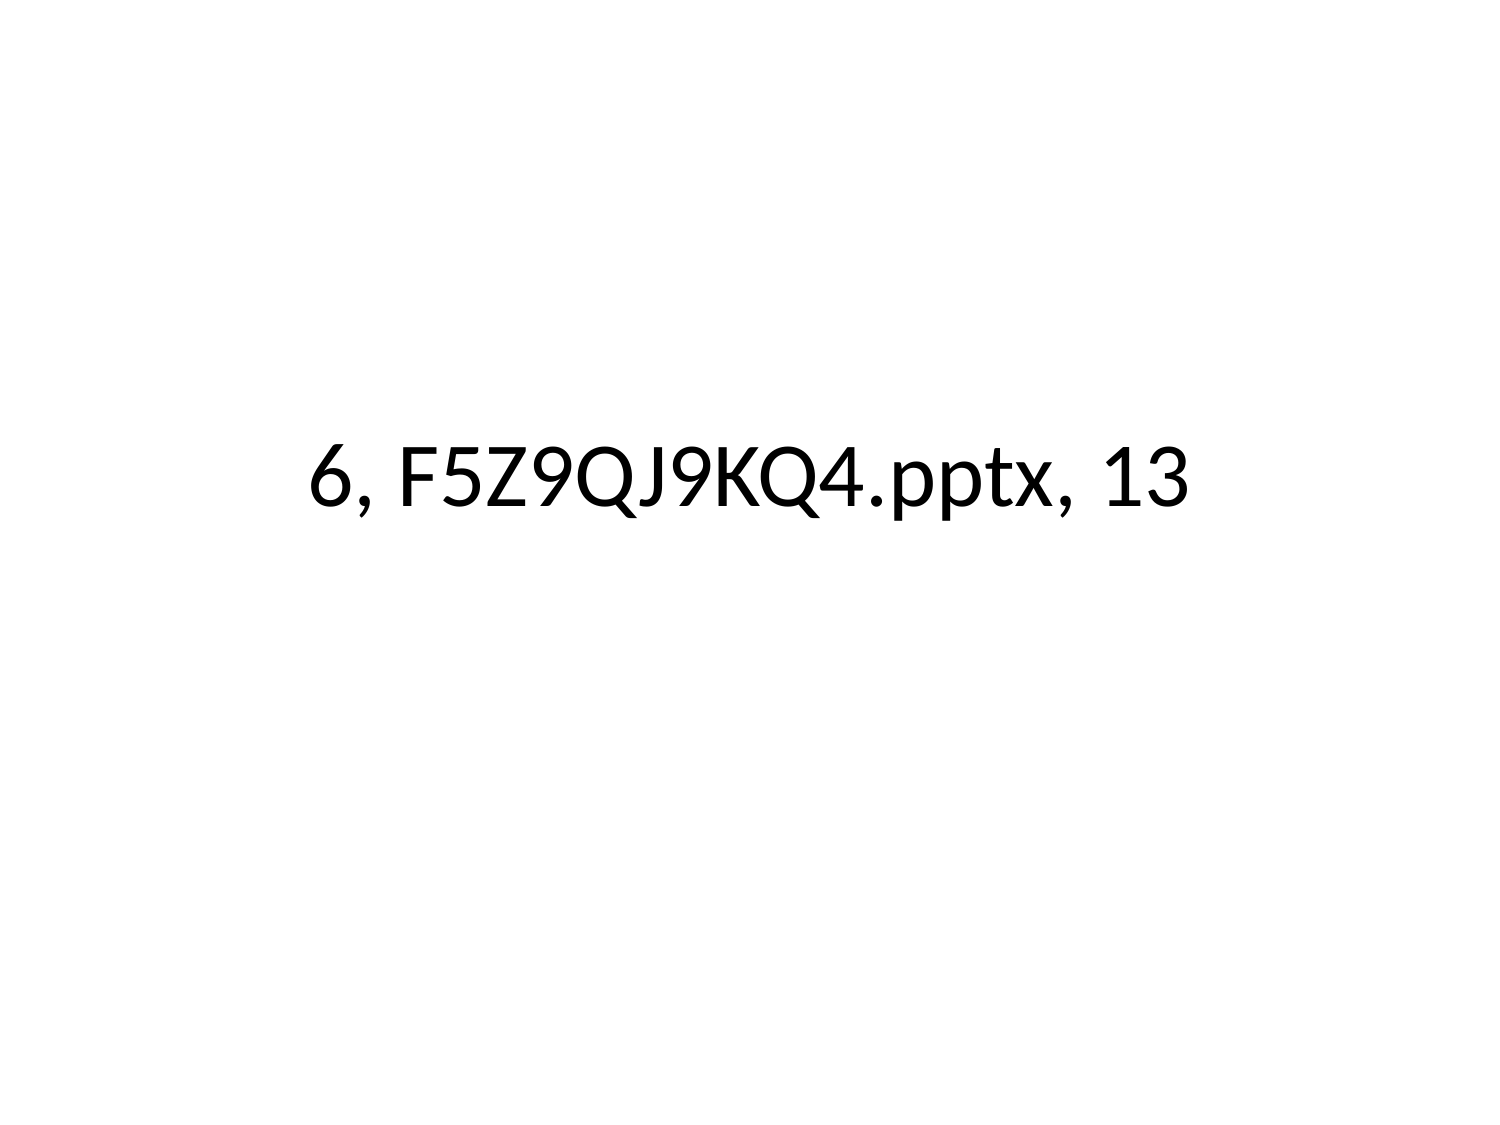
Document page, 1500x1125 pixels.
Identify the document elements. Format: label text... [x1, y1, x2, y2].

title 6, F5Z9QJ9KQ4.pptx, 13 [112, 349, 1388, 591]
